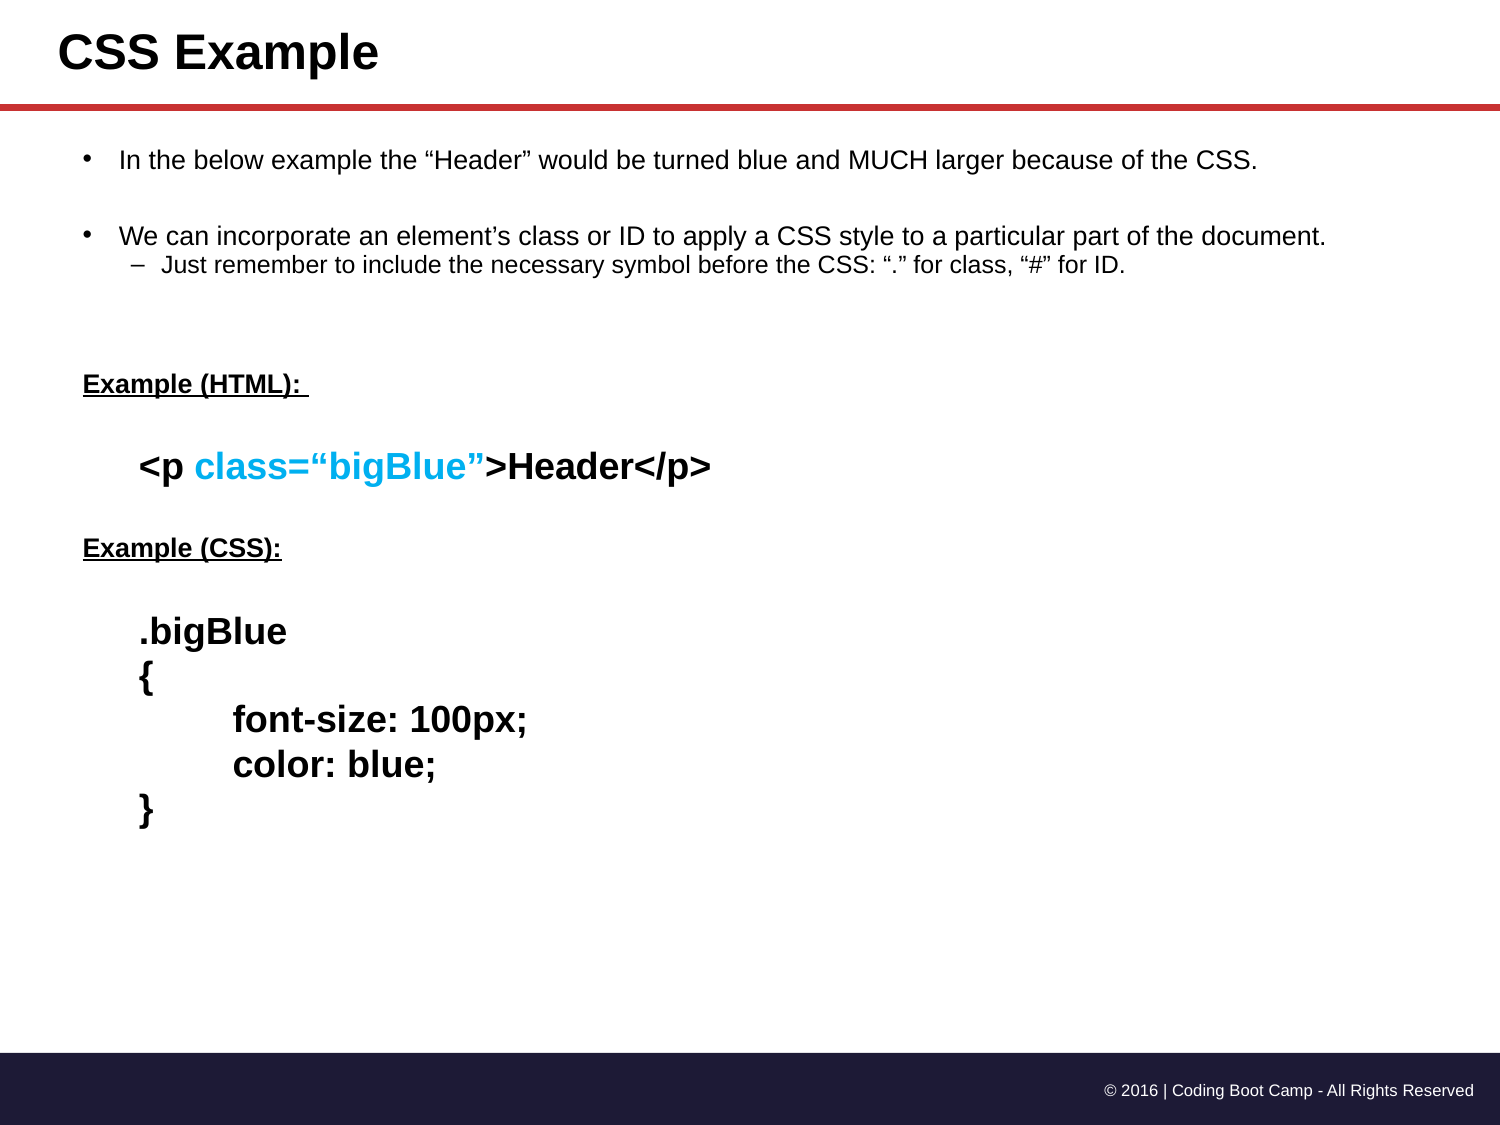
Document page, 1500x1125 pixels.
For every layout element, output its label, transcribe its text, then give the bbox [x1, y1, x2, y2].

text_box In the below example the “Header” would be turned blue and MUCH larger because of the CSS. We can incorporate an element’s class or ID to apply a CSS style to a particular part of the document. Just remember to include the necessary symbol before the CSS: “.” for class, “#” for ID. Example (HTML): <p class=“bigBlue”>Header</p> Example (CSS): .bigBlue { font-size: 100px; color: blue; } [74, 141, 1413, 987]
title CSS Example [49, 0, 948, 108]
